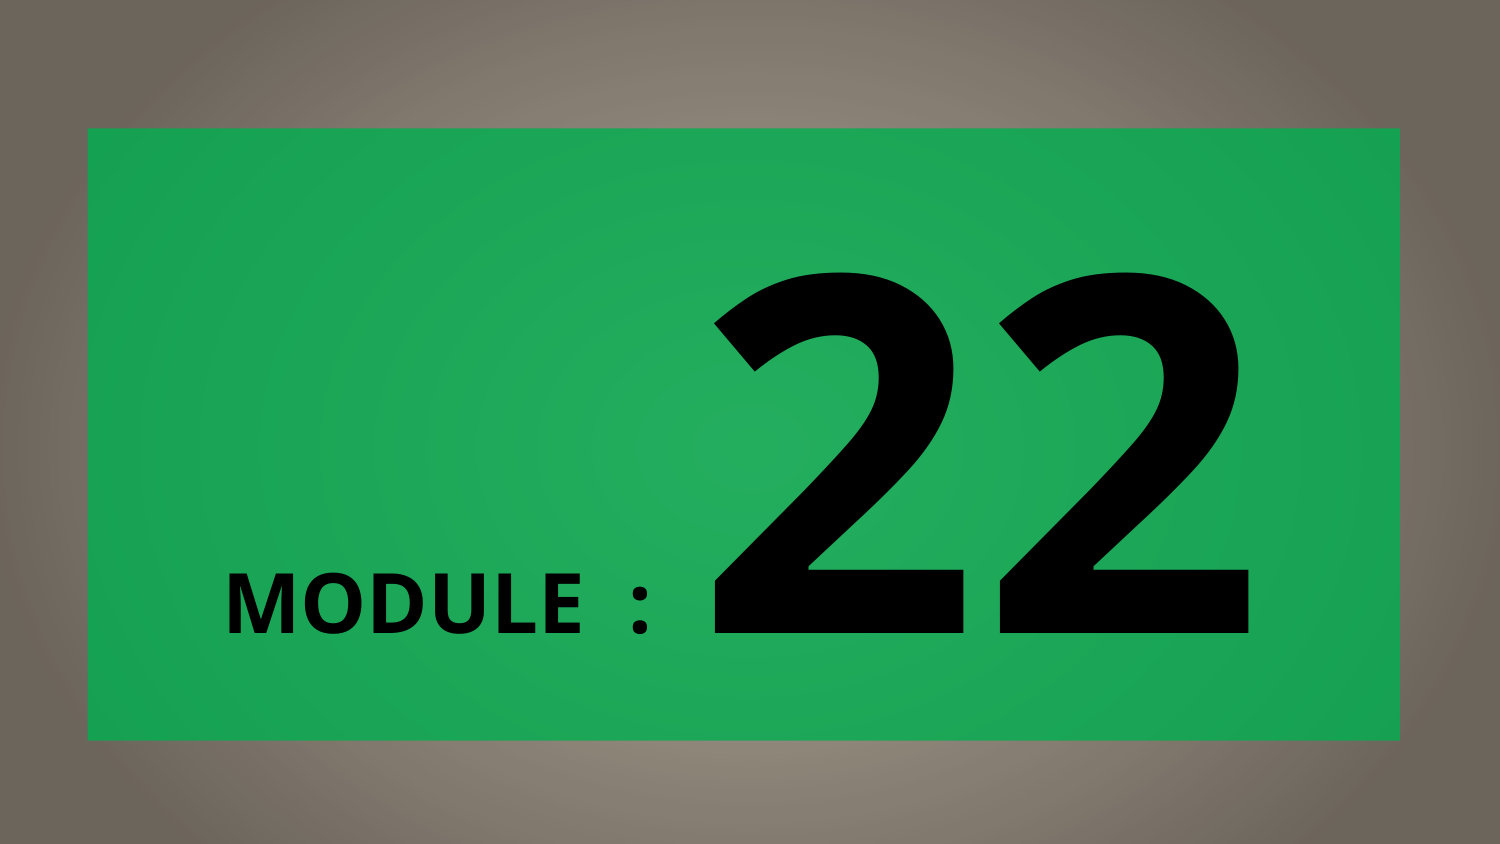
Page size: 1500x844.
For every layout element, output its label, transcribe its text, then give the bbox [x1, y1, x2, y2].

text_box MODULE : 22 [87, 128, 1400, 741]
